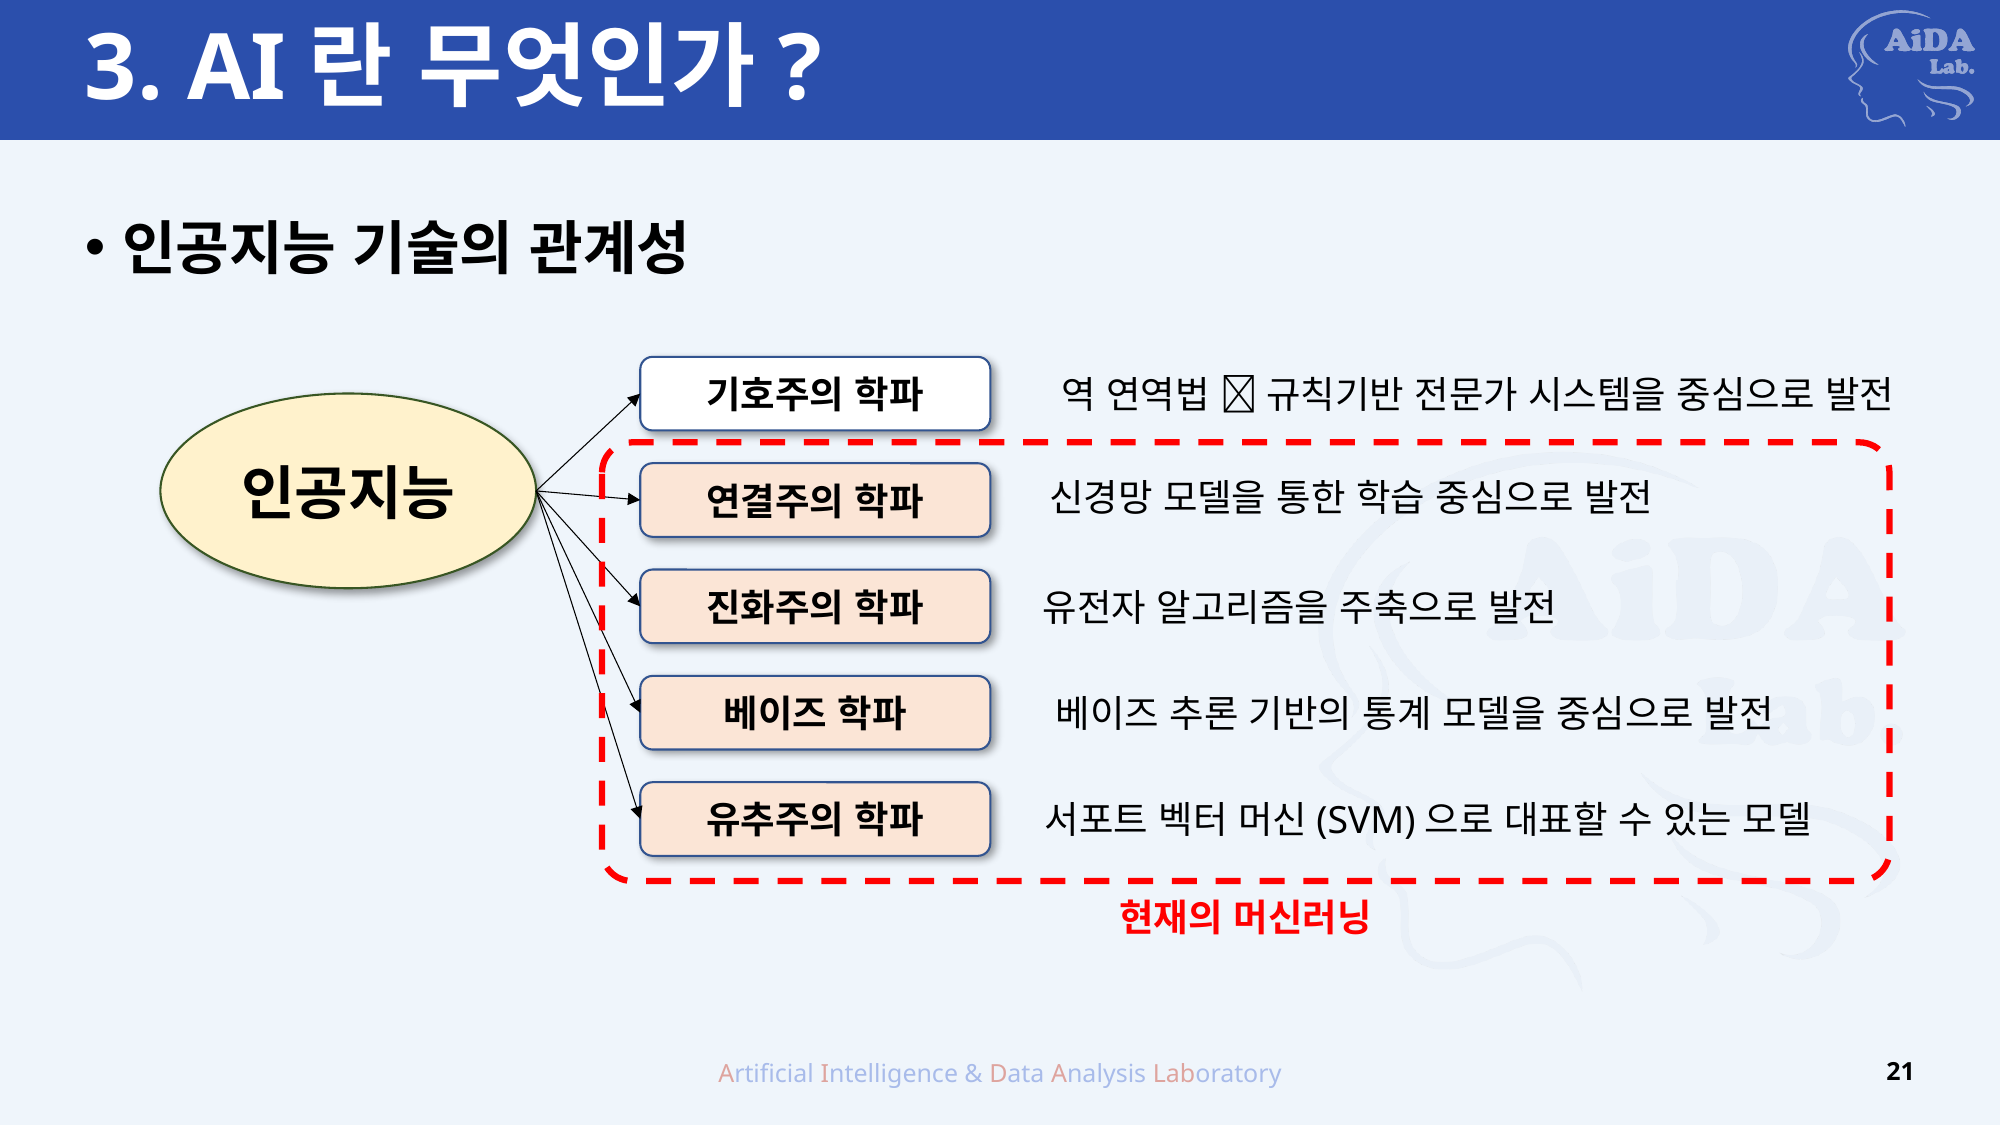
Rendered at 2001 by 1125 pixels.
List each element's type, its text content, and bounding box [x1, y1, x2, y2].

title 3. AI란 무엇인가? [69, 7, 1823, 133]
list 인공지능 기술의 관계성 [69, 168, 1930, 1019]
text_box 역 연역법  규칙기반 전문가 시스템을 중심으로 발전 [1046, 363, 1910, 424]
picture [1842, 7, 1980, 133]
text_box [601, 442, 1890, 948]
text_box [536, 356, 991, 856]
text_box 인공지능 [159, 392, 536, 590]
slide_number 21 [1412, 1042, 1930, 1103]
footer Artificial Intelligence & Data Analysis Laboratory [662, 1042, 1338, 1103]
